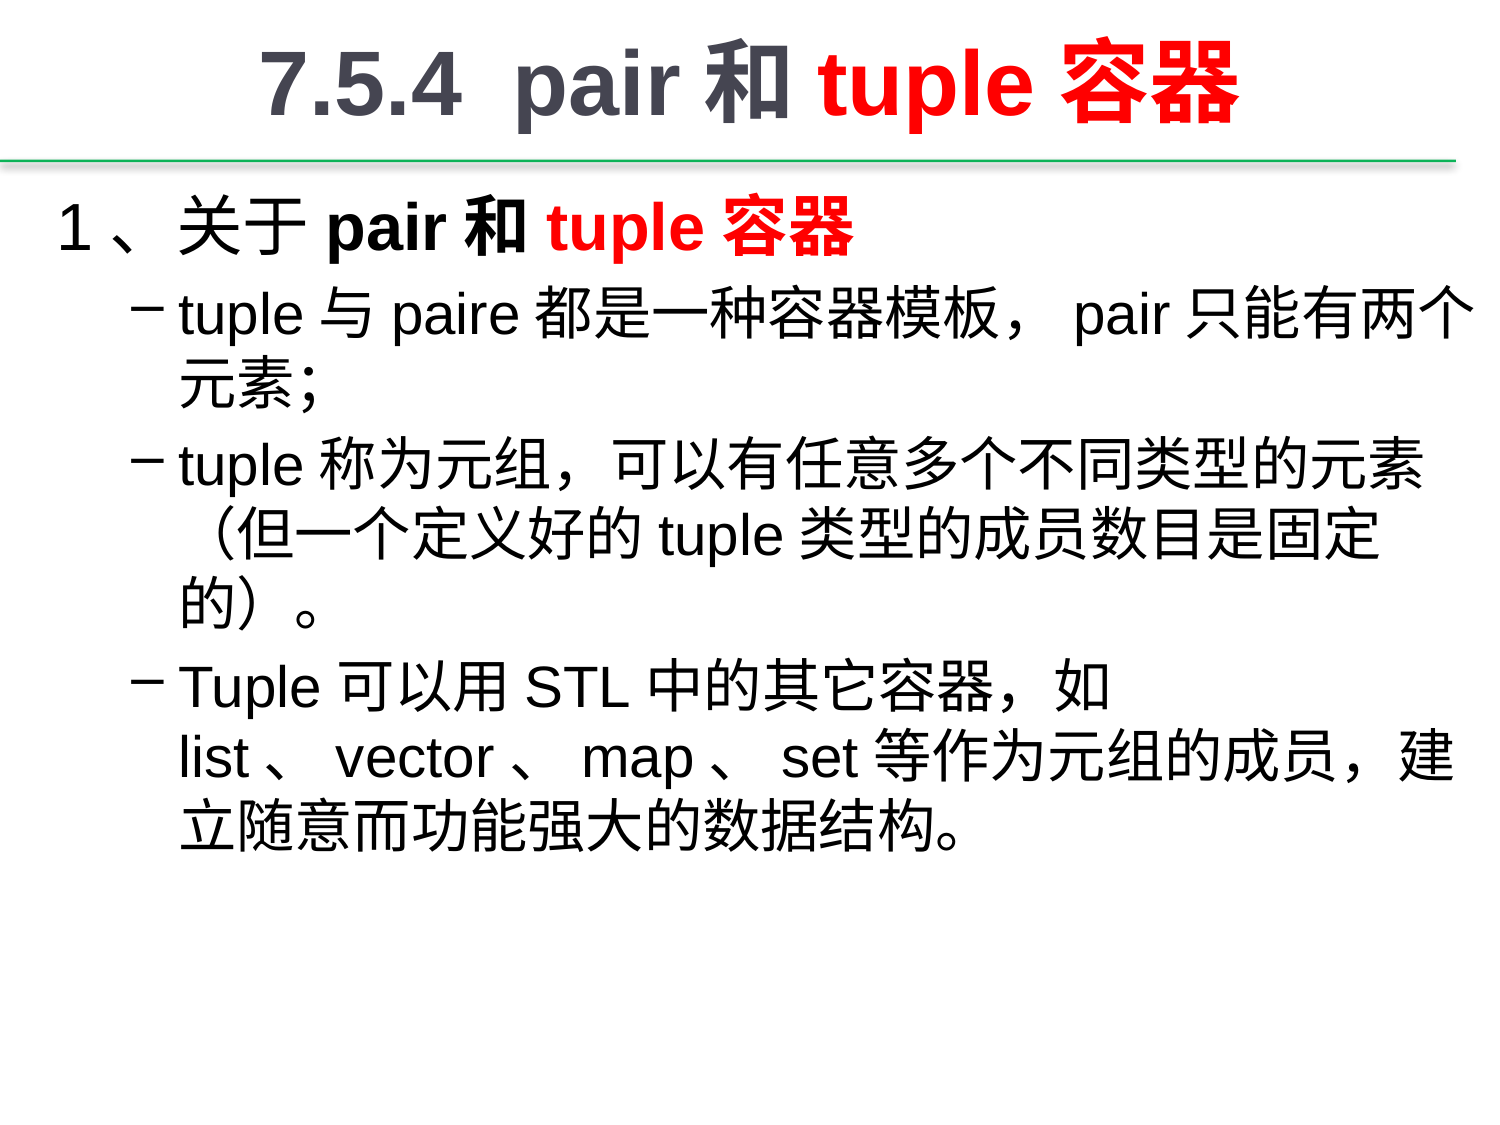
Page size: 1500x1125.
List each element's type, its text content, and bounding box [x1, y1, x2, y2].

list 1、关于pair和tuple容器 tuple与paire都是一种容器模板，pair只能有两个元素； tuple称为元组，可以有任意多个不同类型的元素（但一个定义好的tuple类型的成员数目是固定的）。 Tuple可以用STL中的其它容器，如list、vector、map、set等作为元组的成员，建立随意而功能强大的数据结构。 [41, 176, 1500, 1025]
title 7.5.4 pair和tuple容器 [75, 12, 1425, 146]
